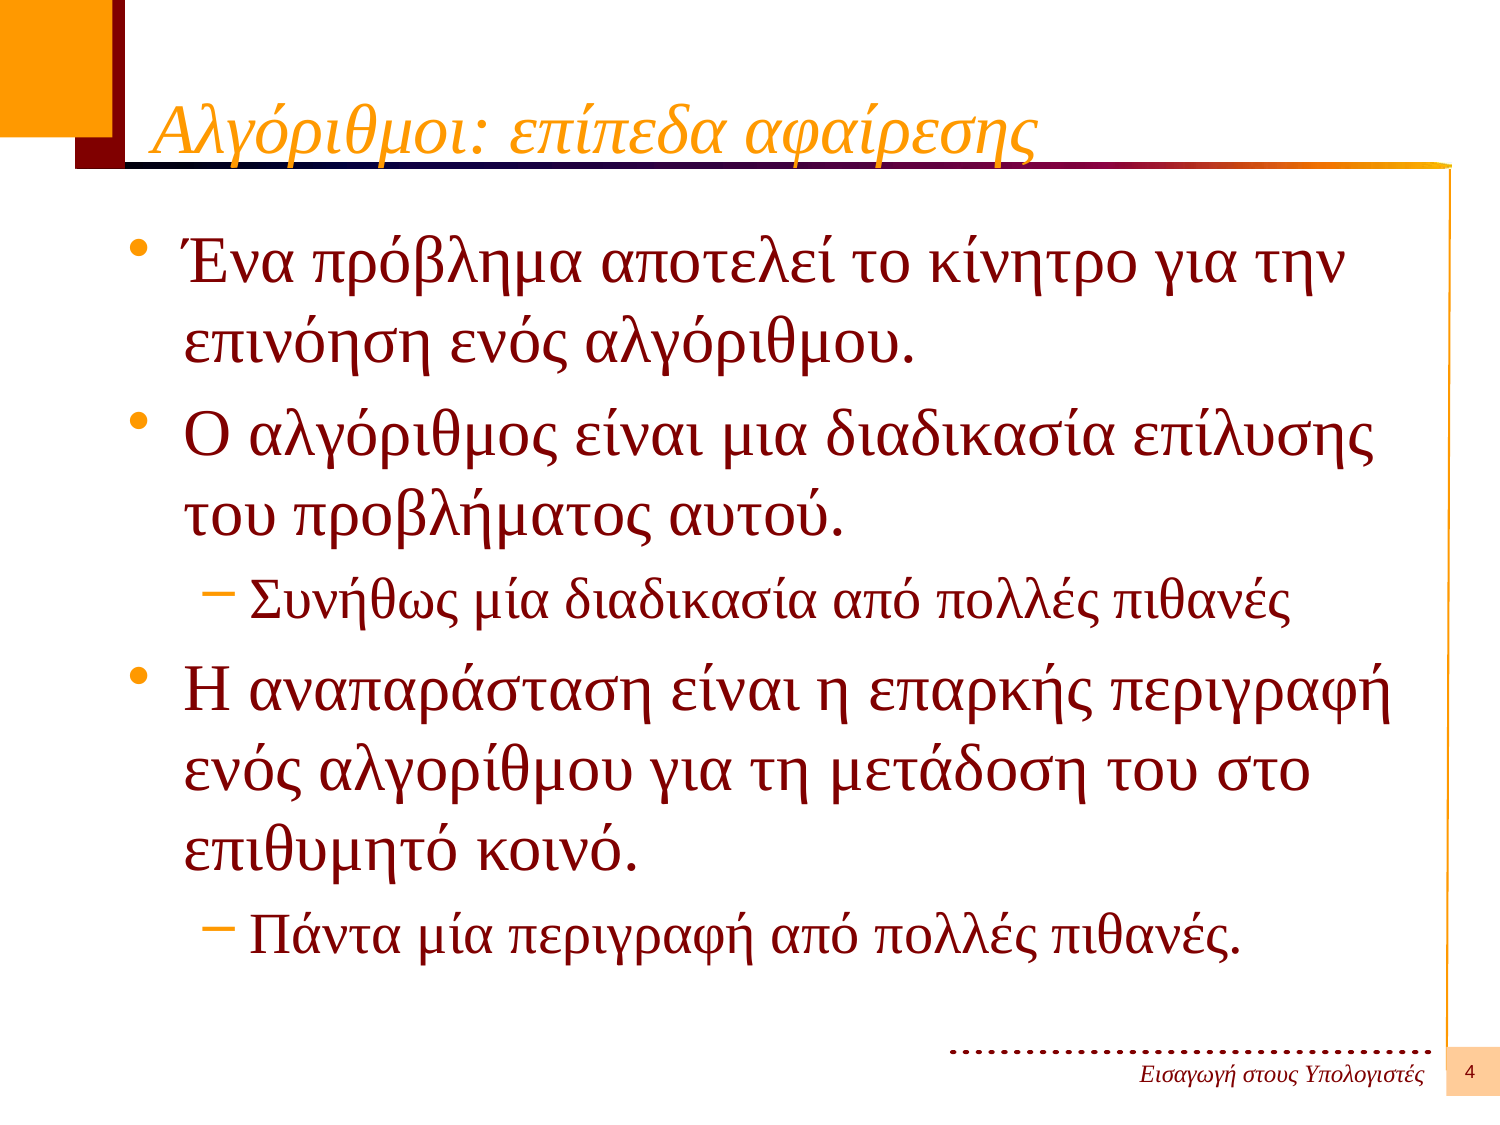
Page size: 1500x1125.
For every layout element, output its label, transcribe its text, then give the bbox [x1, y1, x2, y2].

picture [125, 162, 137, 169]
title Αλγόριθμοι: επίπεδα αφαίρεσης [137, 75, 1425, 175]
picture [1425, 162, 1452, 169]
list Ένα πρόβλημα αποτελεί το κίνητρο για την επινόηση ενός αλγόριθμου. Ο αλγόριθμος είναι μια διαδικασία επίλυσης του προβλήματος αυτού. Συνήθως μία διαδικασία από πολλές πιθανές Η αναπαράσταση είναι η επαρκής περιγραφή ενός αλγορίθμου για τη μετάδοση του στο επιθυμητό κοινό. Πάντα μία περιγραφή από πολλές πιθανές. [112, 208, 1425, 1013]
